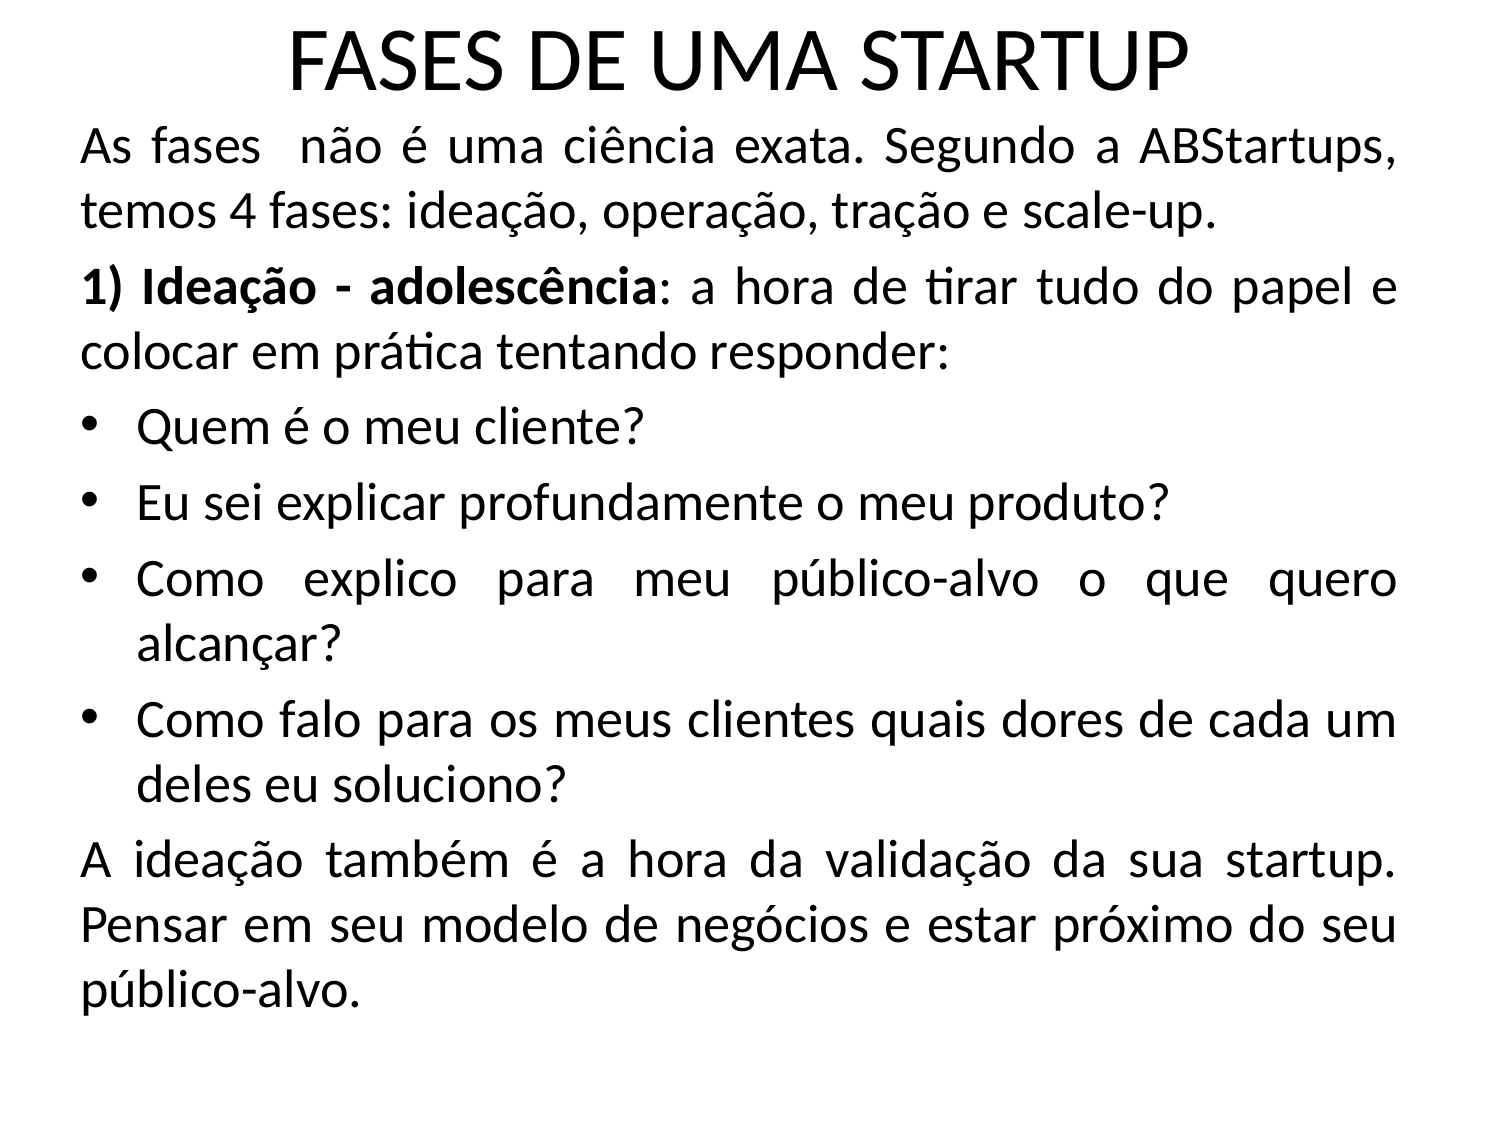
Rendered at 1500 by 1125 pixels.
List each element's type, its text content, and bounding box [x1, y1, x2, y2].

title FASES DE UMA STARTUP [64, 0, 1415, 101]
list As fases não é uma ciência exata. Segundo a ABStartups, temos 4 fases: ideação, operação, tração e scale-up. 1) Ideação - adolescência: a hora de tirar tudo do papel e colocar em prática tentando responder: Quem é o meu cliente? Eu sei explicar profundamente o meu produto? Como explico para meu público-alvo o que quero alcançar? Como falo para os meus clientes quais dores de cada um deles eu soluciono? A ideação também é a hora da validação da sua startup. Pensar em seu modelo de negócios e estar próximo do seu público-alvo. [64, 101, 1415, 845]
